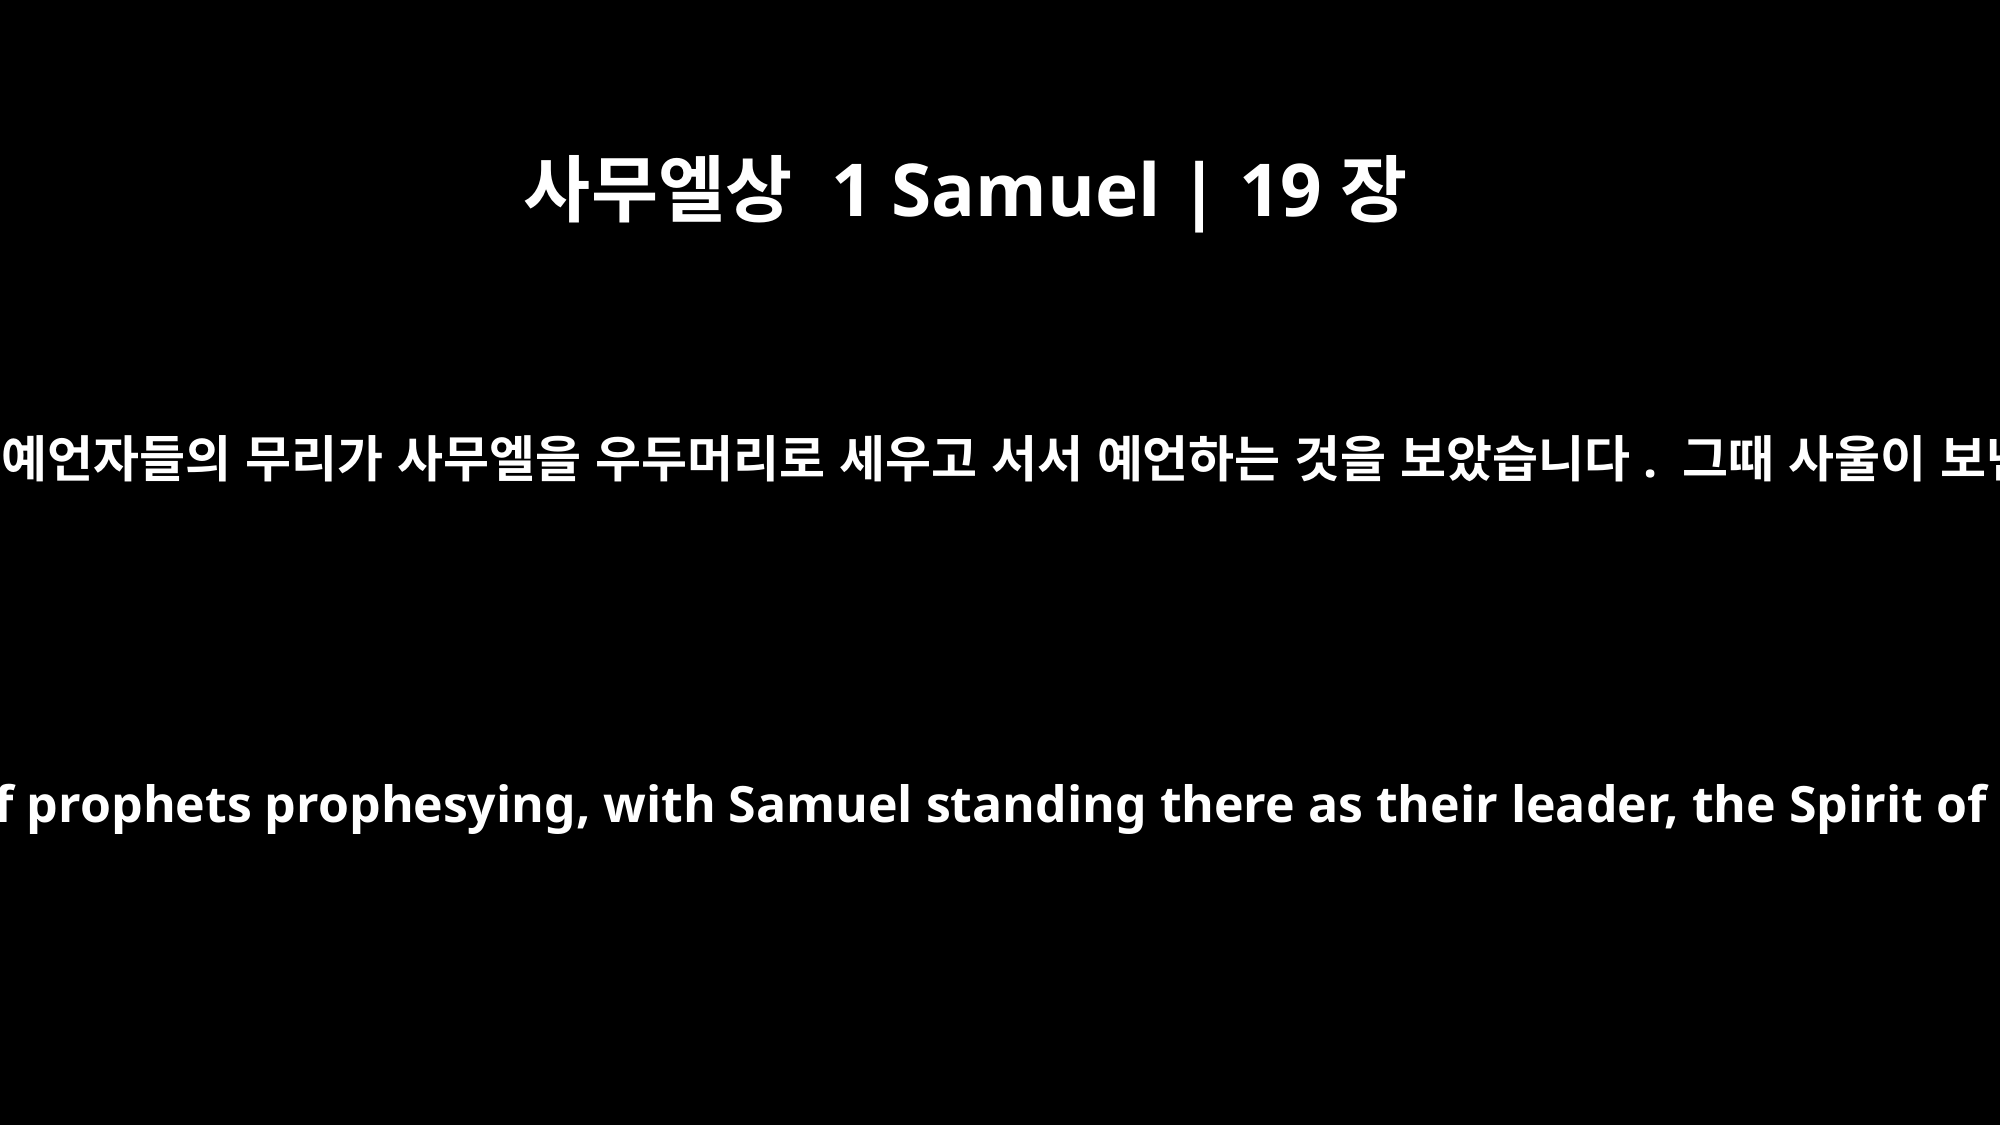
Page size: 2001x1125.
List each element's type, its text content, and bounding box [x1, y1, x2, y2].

text_box so he sent men to capture him. But when they saw a group of prophets prophesying, with Samuel standing there as their leader, the Spirit of God came upon Saul's men and they also prophesied. [0, 764, 2000, 840]
text_box 사무엘상 1 Samuel | 19장 [509, 136, 1423, 239]
text_box 20 그러자 사울은 다윗을 잡으려고 사람들을 보냈습니다. 그들은 거기서 예언자들의 무리가 사무엘을 우두머리로 세우고 서서 예언하는 것을 보았습니다. 그때 사울이 보낸 사람들에게도 하나님의 영이 내려와 그들도 예언하게 됐습니다. [0, 359, 2000, 495]
